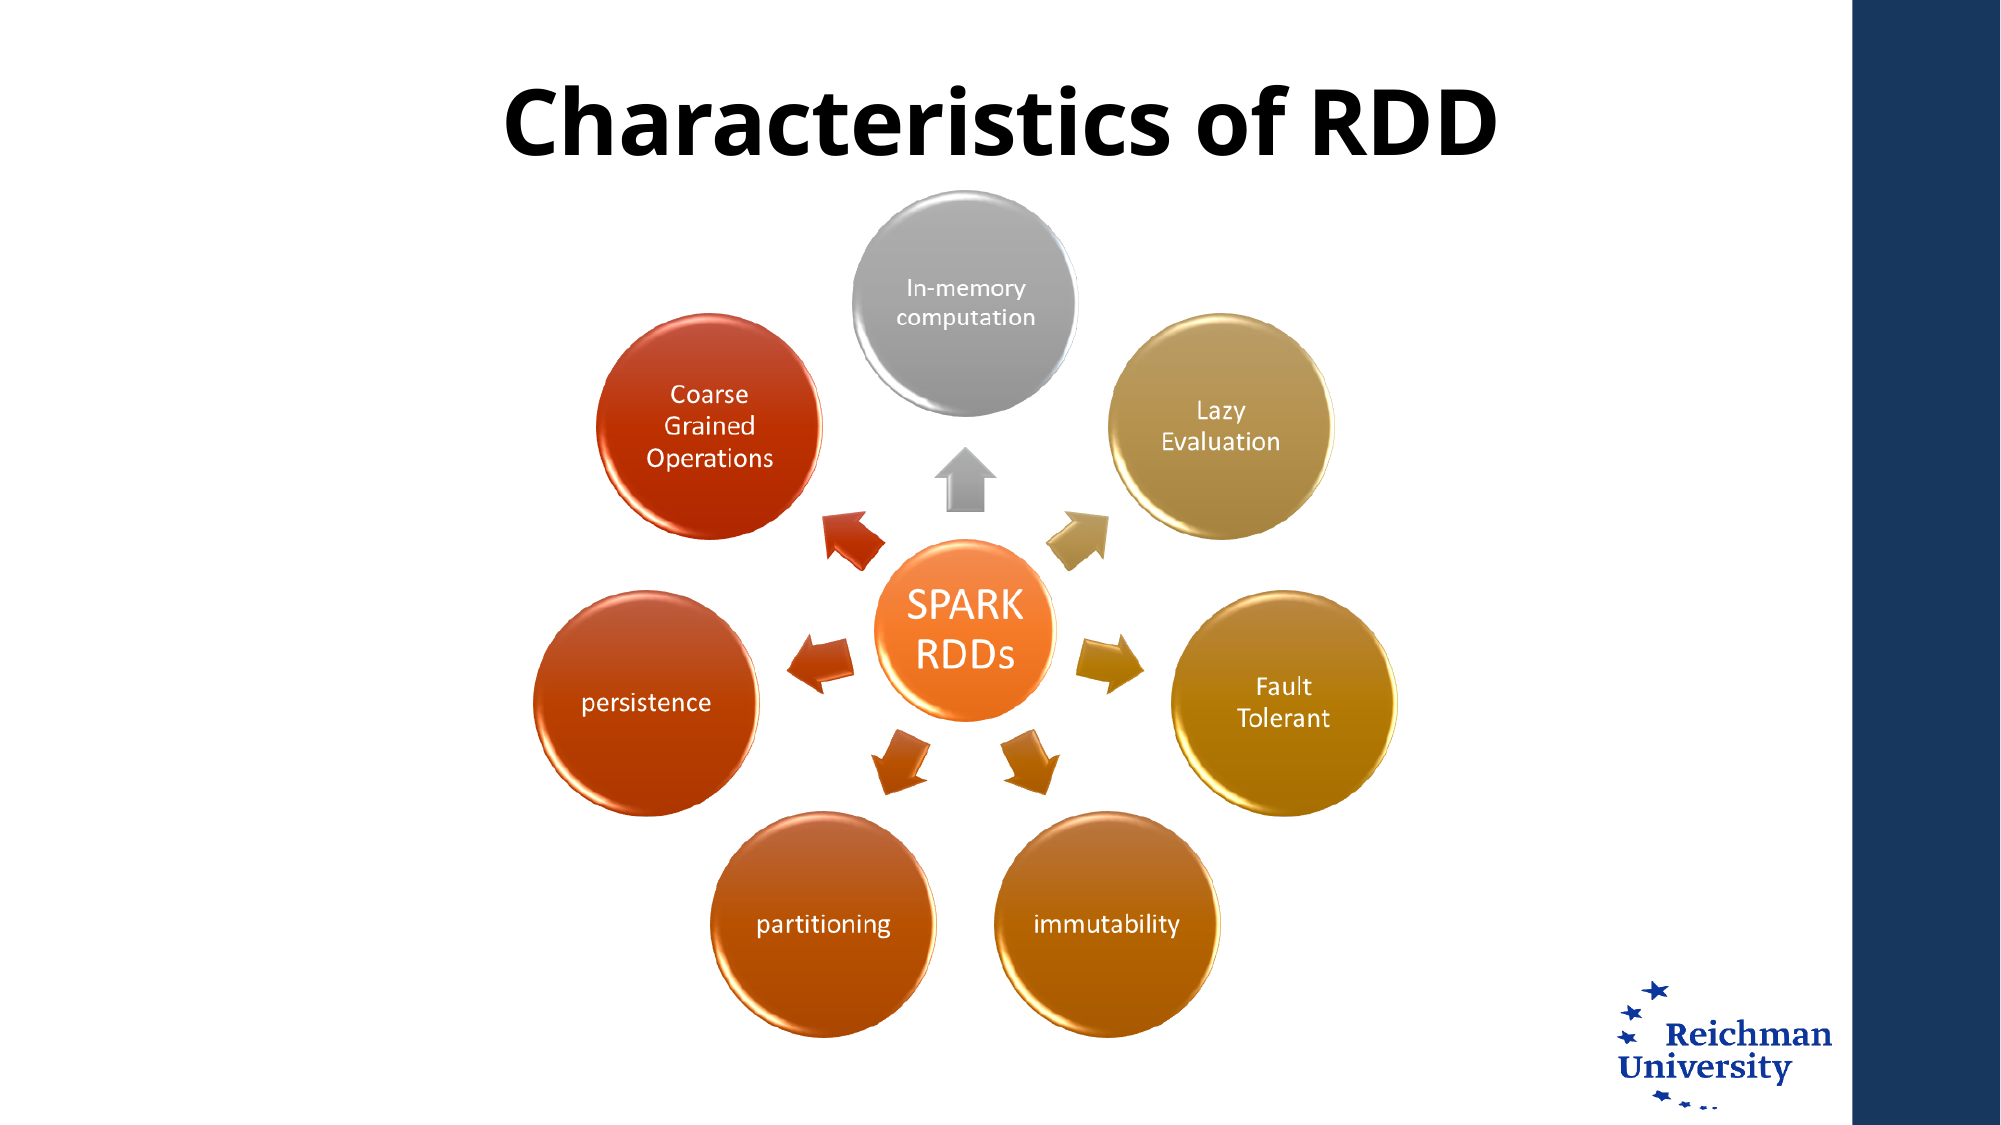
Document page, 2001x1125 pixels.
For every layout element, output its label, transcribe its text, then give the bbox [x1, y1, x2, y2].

picture [1616, 981, 1832, 1110]
picture [531, 102, 1399, 1125]
title Characteristics of RDD [206, 60, 1797, 183]
slide_number [1852, 1012, 2000, 1110]
